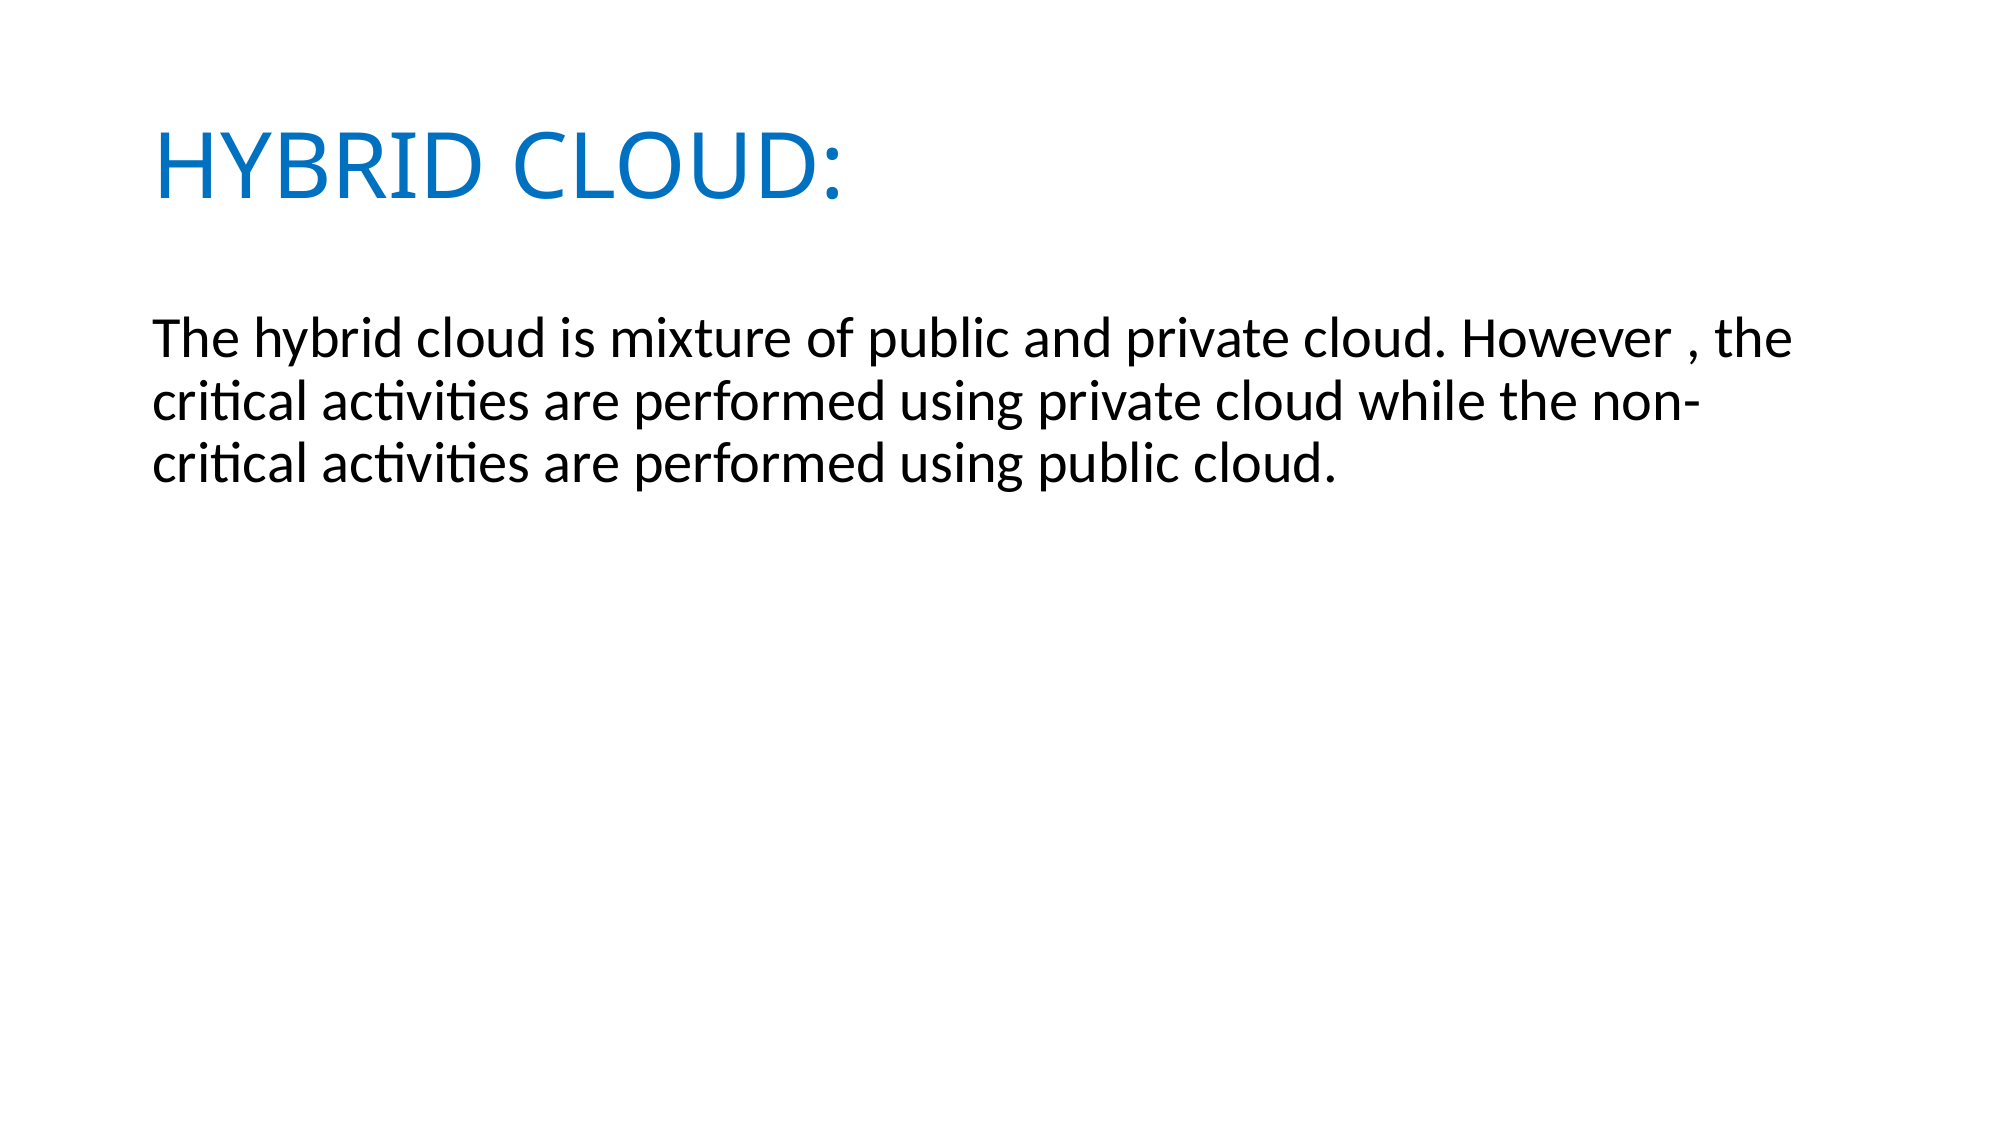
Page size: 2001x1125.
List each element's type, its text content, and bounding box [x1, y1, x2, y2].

text_box HYBRID CLOUD: [137, 59, 1863, 278]
text_box The hybrid cloud is mixture of public and private cloud. However , the critical activities are performed using private cloud while the non-critical activities are performed using public cloud. [137, 299, 1863, 1013]
